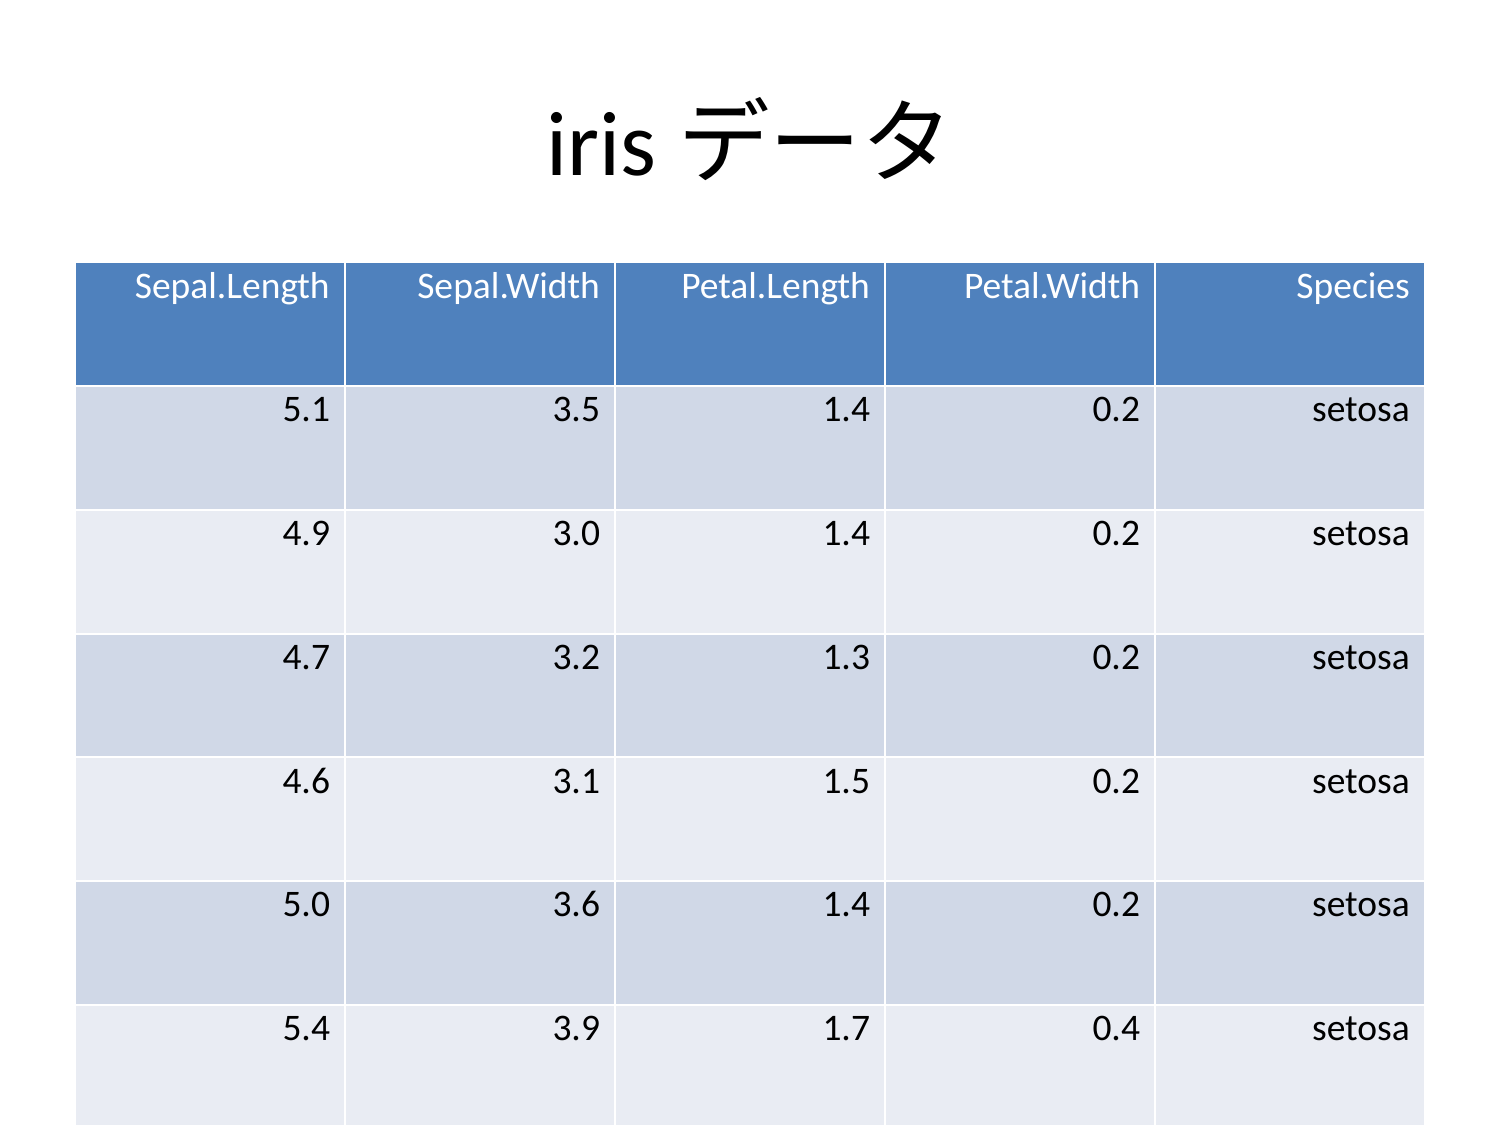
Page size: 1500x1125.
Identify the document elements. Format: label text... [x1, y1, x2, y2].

table_cell setosa [1156, 882, 1424, 1004]
table_cell 0.2 [886, 635, 1154, 756]
table_cell 1.4 [616, 511, 884, 633]
table_cell 5.1 [76, 387, 344, 509]
table_cell 0.2 [886, 882, 1154, 1004]
table_header Petal.Width [886, 263, 1154, 385]
table_header Species [1156, 263, 1424, 385]
table_cell 1.5 [616, 758, 884, 880]
table_cell setosa [1156, 758, 1424, 880]
table_cell setosa [1156, 511, 1424, 633]
table_cell 3.6 [346, 882, 614, 1004]
table_cell 1.7 [616, 1006, 884, 1125]
table_cell 4.6 [76, 758, 344, 880]
table_cell 0.2 [886, 511, 1154, 633]
table_cell 1.4 [616, 387, 884, 509]
title irisデータ [75, 45, 1425, 233]
table_cell 4.7 [76, 635, 344, 756]
table_cell 3.1 [346, 758, 614, 880]
table_cell 3.5 [346, 387, 614, 509]
table_cell 0.2 [886, 387, 1154, 509]
table_cell 4.9 [76, 511, 344, 633]
table_cell 3.2 [346, 635, 614, 756]
table_cell setosa [1156, 635, 1424, 756]
table_cell 5.4 [76, 1006, 344, 1125]
table_header Sepal.Width [346, 263, 614, 385]
table_cell setosa [1156, 1006, 1424, 1125]
table_cell 1.4 [616, 882, 884, 1004]
table_cell 3.0 [346, 511, 614, 633]
table_header Sepal.Length [76, 263, 344, 385]
table_cell setosa [1156, 387, 1424, 509]
table_header Petal.Length [616, 263, 884, 385]
table_cell 0.2 [886, 758, 1154, 880]
table_cell 3.9 [346, 1006, 614, 1125]
table_cell 0.4 [886, 1006, 1154, 1125]
table_cell 1.3 [616, 635, 884, 756]
table_cell 5.0 [76, 882, 344, 1004]
